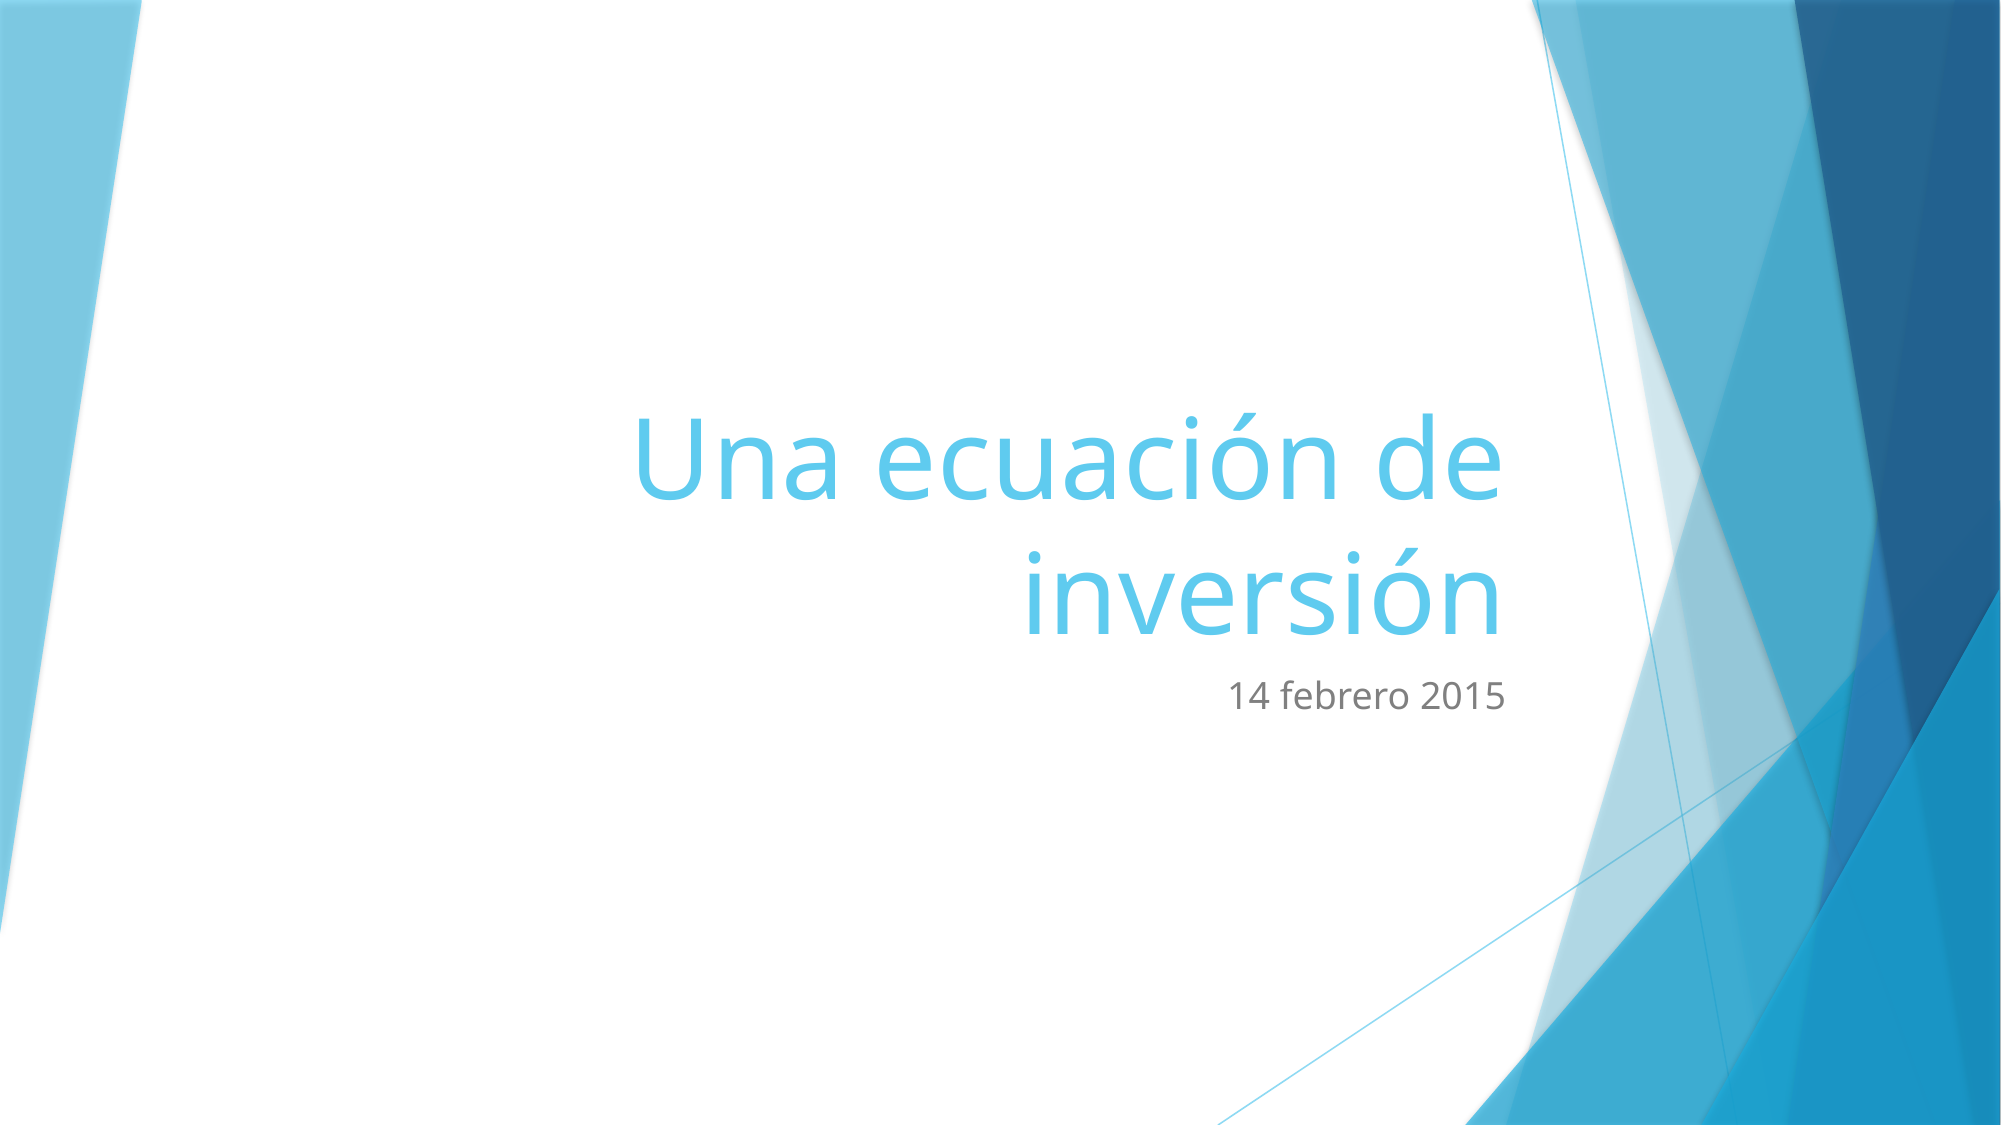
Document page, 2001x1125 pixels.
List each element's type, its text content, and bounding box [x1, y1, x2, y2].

title Una ecuación de inversión [247, 394, 1522, 664]
subtitle 14 febrero 2015 [247, 664, 1522, 845]
